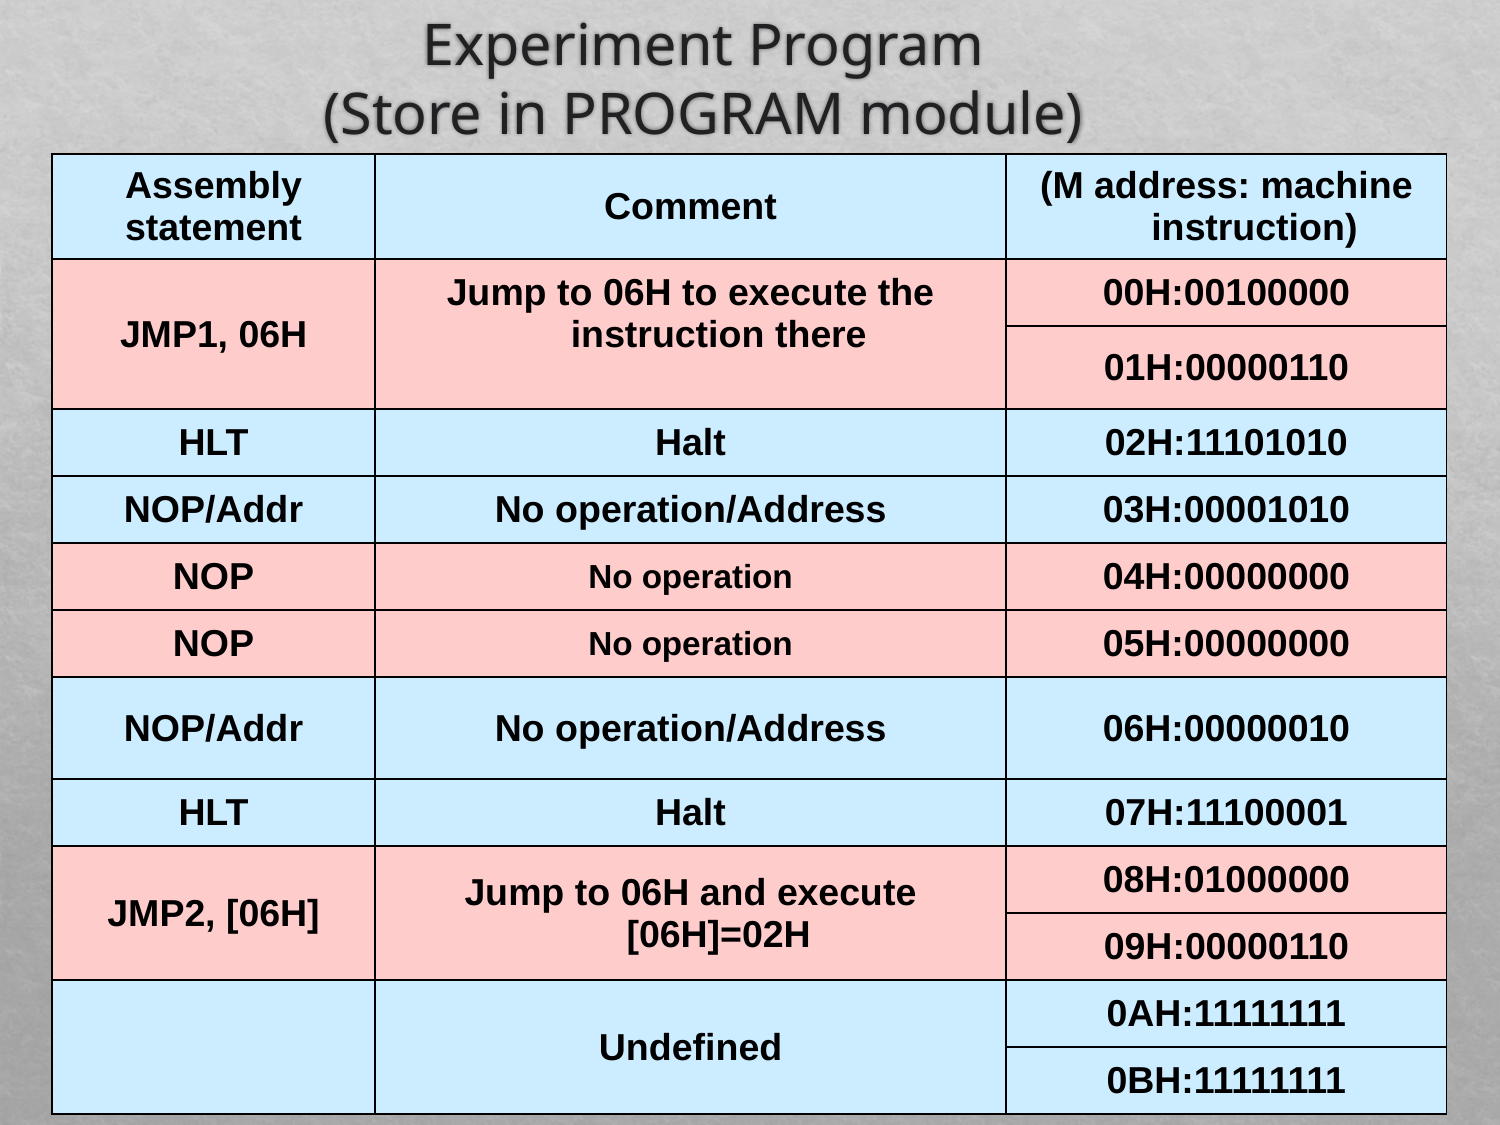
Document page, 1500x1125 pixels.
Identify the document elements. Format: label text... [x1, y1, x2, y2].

table_cell No operation/Address [376, 477, 1005, 542]
table_header (M address: machine instruction) [1007, 155, 1446, 258]
table_cell 0BH:11111111 [1007, 1048, 1446, 1113]
table_header Comment [376, 155, 1005, 258]
table_cell Halt [376, 410, 1005, 475]
table_cell 06H:00000010 [1007, 678, 1446, 778]
table_cell JMP1, 06H [53, 260, 374, 408]
table_cell [53, 981, 374, 1113]
table_cell Halt [376, 780, 1005, 845]
table_cell Jump to 06H and execute [06H]=02H [376, 847, 1005, 979]
table_cell NOP [53, 544, 374, 609]
table_cell 04H:00000000 [1007, 544, 1446, 609]
table_cell NOP/Addr [53, 678, 374, 778]
table_cell Undefined [376, 981, 1005, 1113]
table_cell HLT [53, 410, 374, 475]
table_cell 05H:00000000 [1007, 611, 1446, 676]
table_cell No operation [376, 544, 1005, 609]
table_cell 00H:00100000 [1007, 260, 1446, 325]
table_cell HLT [53, 780, 374, 845]
table_cell NOP [53, 611, 374, 676]
table_cell 0AH:11111111 [1007, 981, 1446, 1046]
table_cell JMP2, [06H] [53, 847, 374, 979]
table_cell Jump to 06H to execute the instruction there [376, 260, 1005, 408]
table_cell 07H:11100001 [1007, 780, 1446, 845]
table_cell NOP/Addr [53, 477, 374, 542]
table_cell 03H:00001010 [1007, 477, 1446, 542]
table_cell 08H:01000000 [1007, 847, 1446, 912]
table_header Assembly statement [53, 155, 374, 258]
table_cell No operation [376, 611, 1005, 676]
table_cell 09H:00000110 [1007, 914, 1446, 979]
table_cell No operation/Address [376, 678, 1005, 778]
table_cell 02H:11101010 [1007, 410, 1446, 475]
title Experiment Program (Store in PROGRAM module) [66, 0, 1341, 153]
table_cell 01H:00000110 [1007, 327, 1446, 408]
